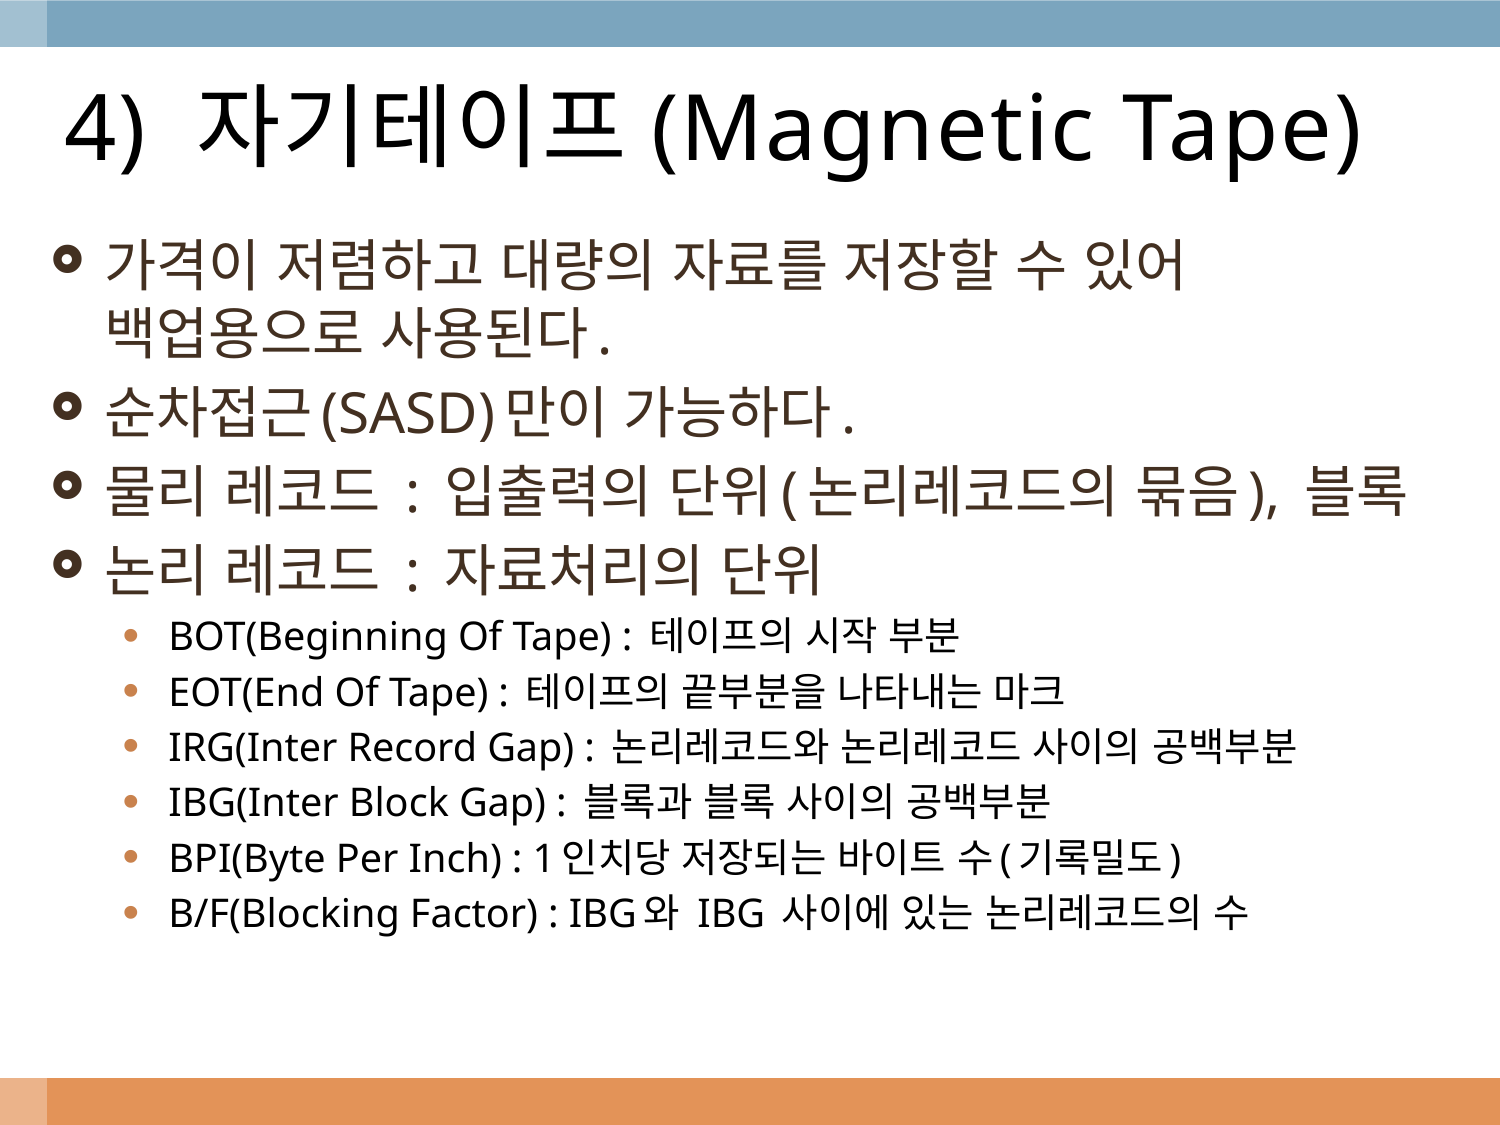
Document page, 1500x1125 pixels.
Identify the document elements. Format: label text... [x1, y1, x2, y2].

title 4) 자기테이프(Magnetic Tape) [49, 46, 1454, 202]
list 가격이 저렴하고 대량의 자료를 저장할 수 있어 백업용으로 사용된다. 순차접근(SASD)만이 가능하다. 물리 레코드 : 입출력의 단위(논리레코드의 묶음), 블록 논리 레코드 : 자료처리의 단위 BOT(Beginning Of Tape) : 테이프의 시작 부분 EOT(End Of Tape) : 테이프의 끝부분을 나타내는 마크 IRG(Inter Record Gap) : 논리레코드와 논리레코드 사이의 공백부분 IBG(Inter Block Gap) : 블록과 블록 사이의 공백부분 BPI(Byte Per Inch) : 1인치당 저장되는 바이트 수(기록밀도) B/F(Blocking Factor) : IBG와 IBG 사이에 있는 논리레코드의 수 [35, 222, 1437, 966]
